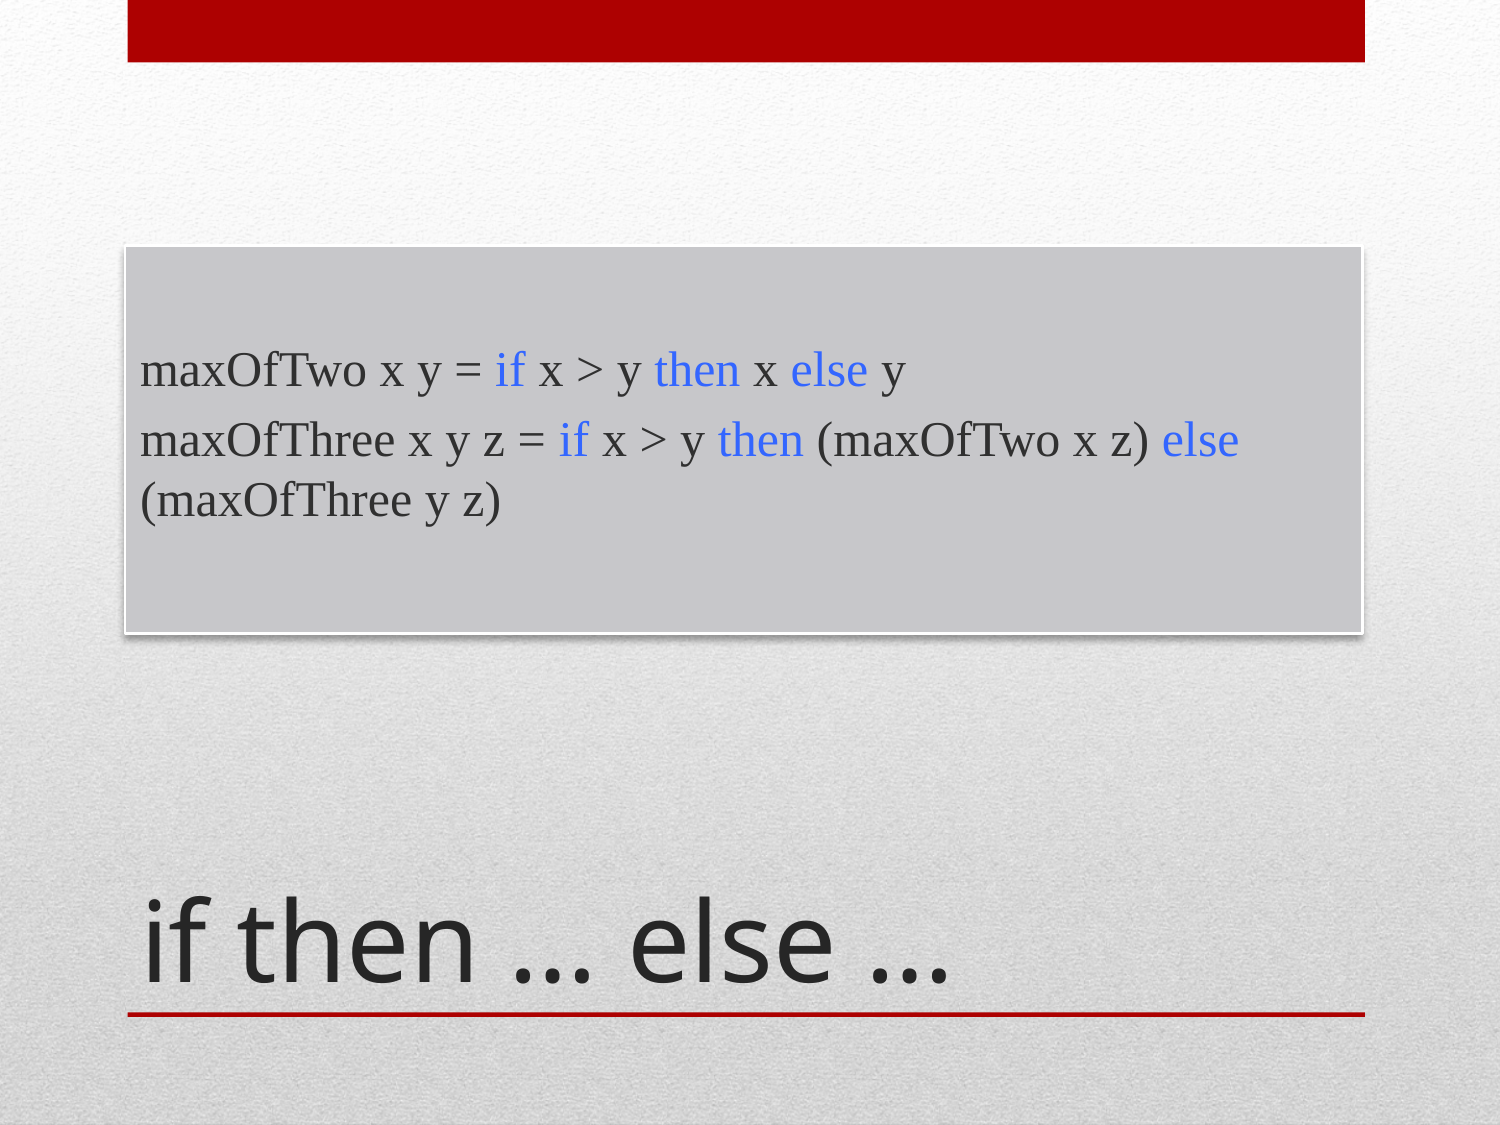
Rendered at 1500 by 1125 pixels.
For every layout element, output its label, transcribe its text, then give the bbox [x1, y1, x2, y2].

title if then … else … [125, 750, 1238, 1013]
list maxOfTwo x y = if x > y then x else y maxOfThree x y z = if x > y then (maxOfTwo x z) else (maxOfThree y z) [125, 112, 1363, 750]
